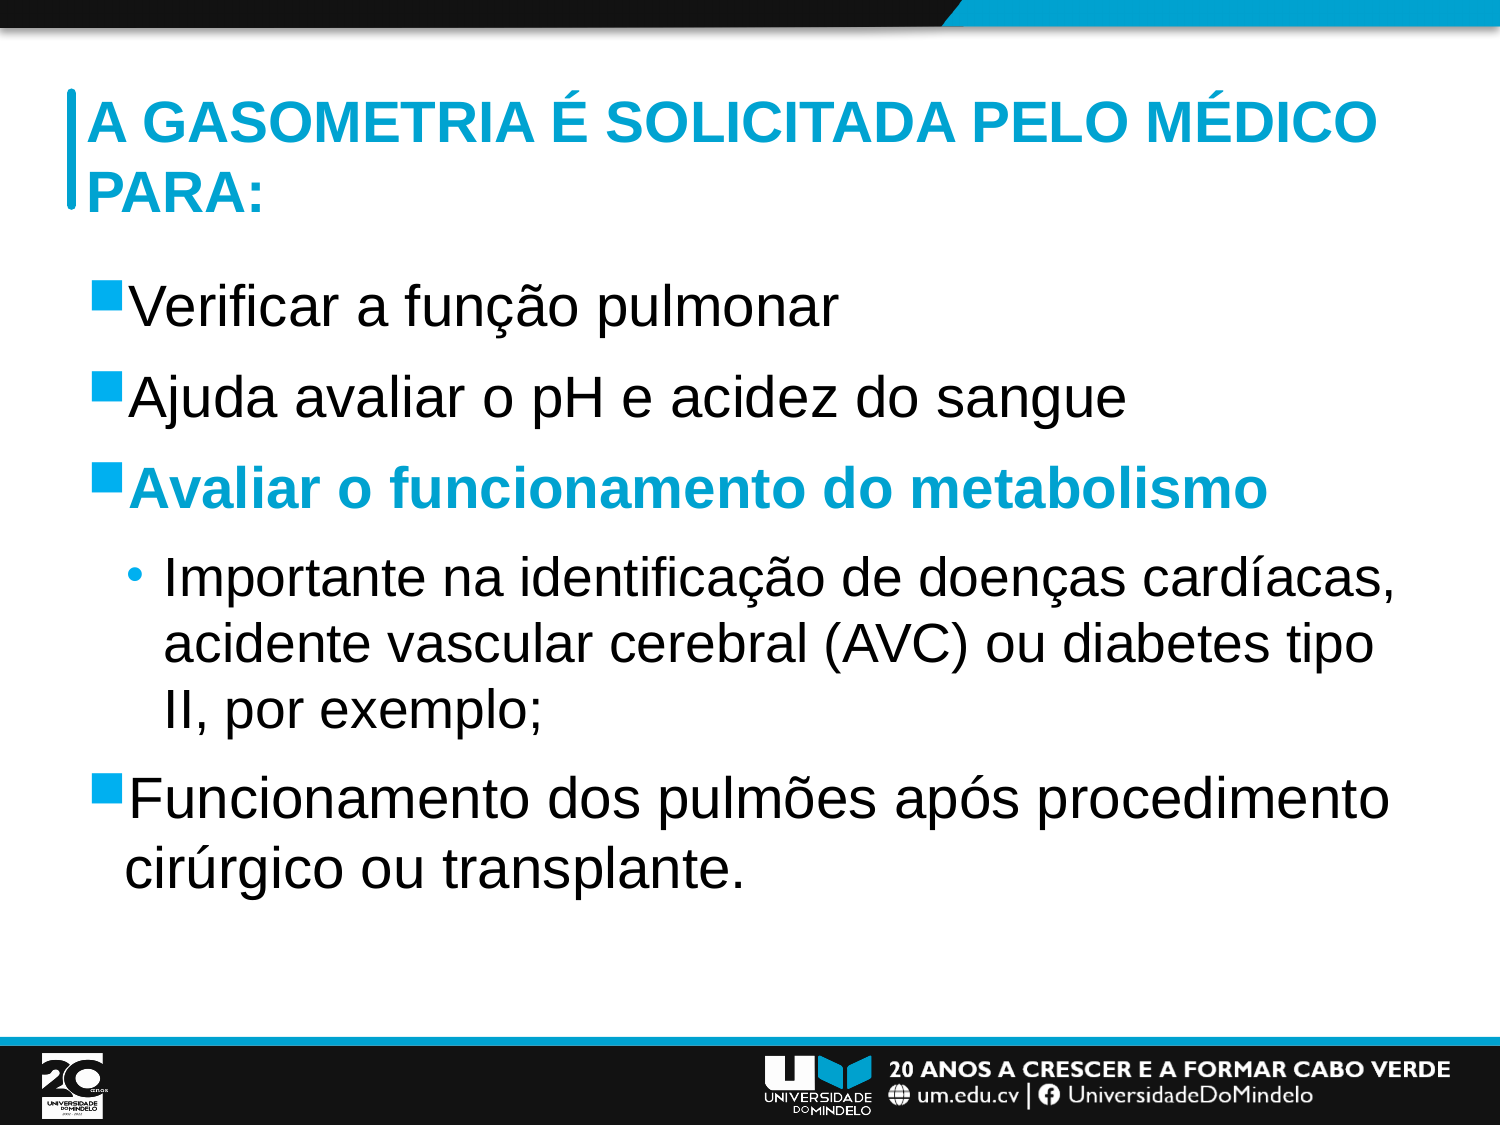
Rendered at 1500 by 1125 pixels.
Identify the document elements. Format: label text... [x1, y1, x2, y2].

picture [0, 0, 1500, 28]
list Verificar a função pulmonar Ajuda avaliar o pH e acidez do sangue Avaliar o funcionamento do metabolismo Importante na identificação de doenças cardíacas, acidente vascular cerebral (AVC) ou diabetes tipo II, por exemplo; Funcionamento dos pulmões após procedimento cirúrgico ou transplante. [71, 260, 1429, 865]
title A gasometria é solicitada pelo médico para: [71, 71, 1429, 238]
picture [762, 1047, 1472, 1125]
picture [42, 1053, 108, 1119]
